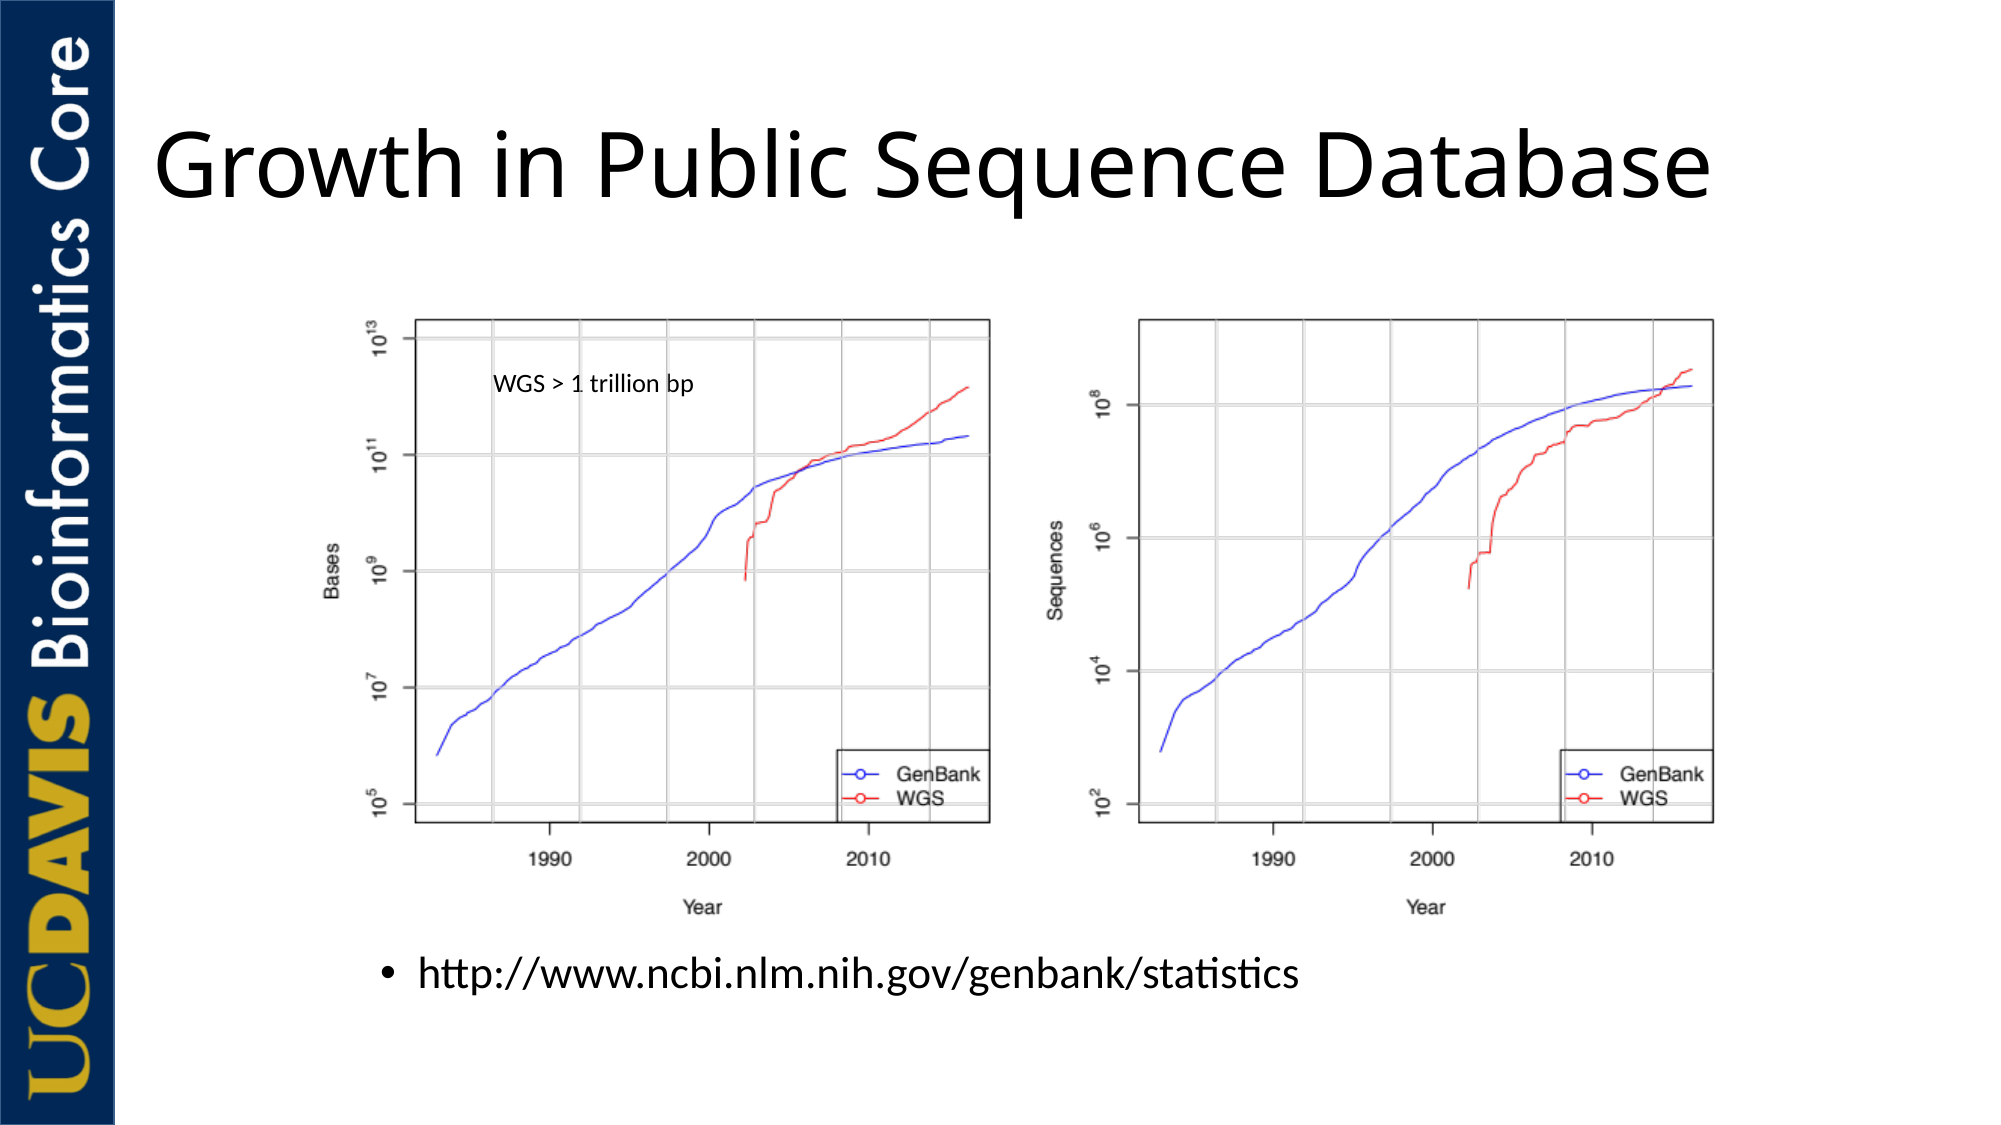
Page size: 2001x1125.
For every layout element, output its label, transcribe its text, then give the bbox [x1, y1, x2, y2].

title Growth in Public Sequence Database [137, 59, 1863, 278]
picture [8, 0, 112, 1121]
list http://www.ncbi.nlm.nih.gov/genbank/statistics [364, 943, 1710, 1096]
picture [317, 221, 1761, 943]
